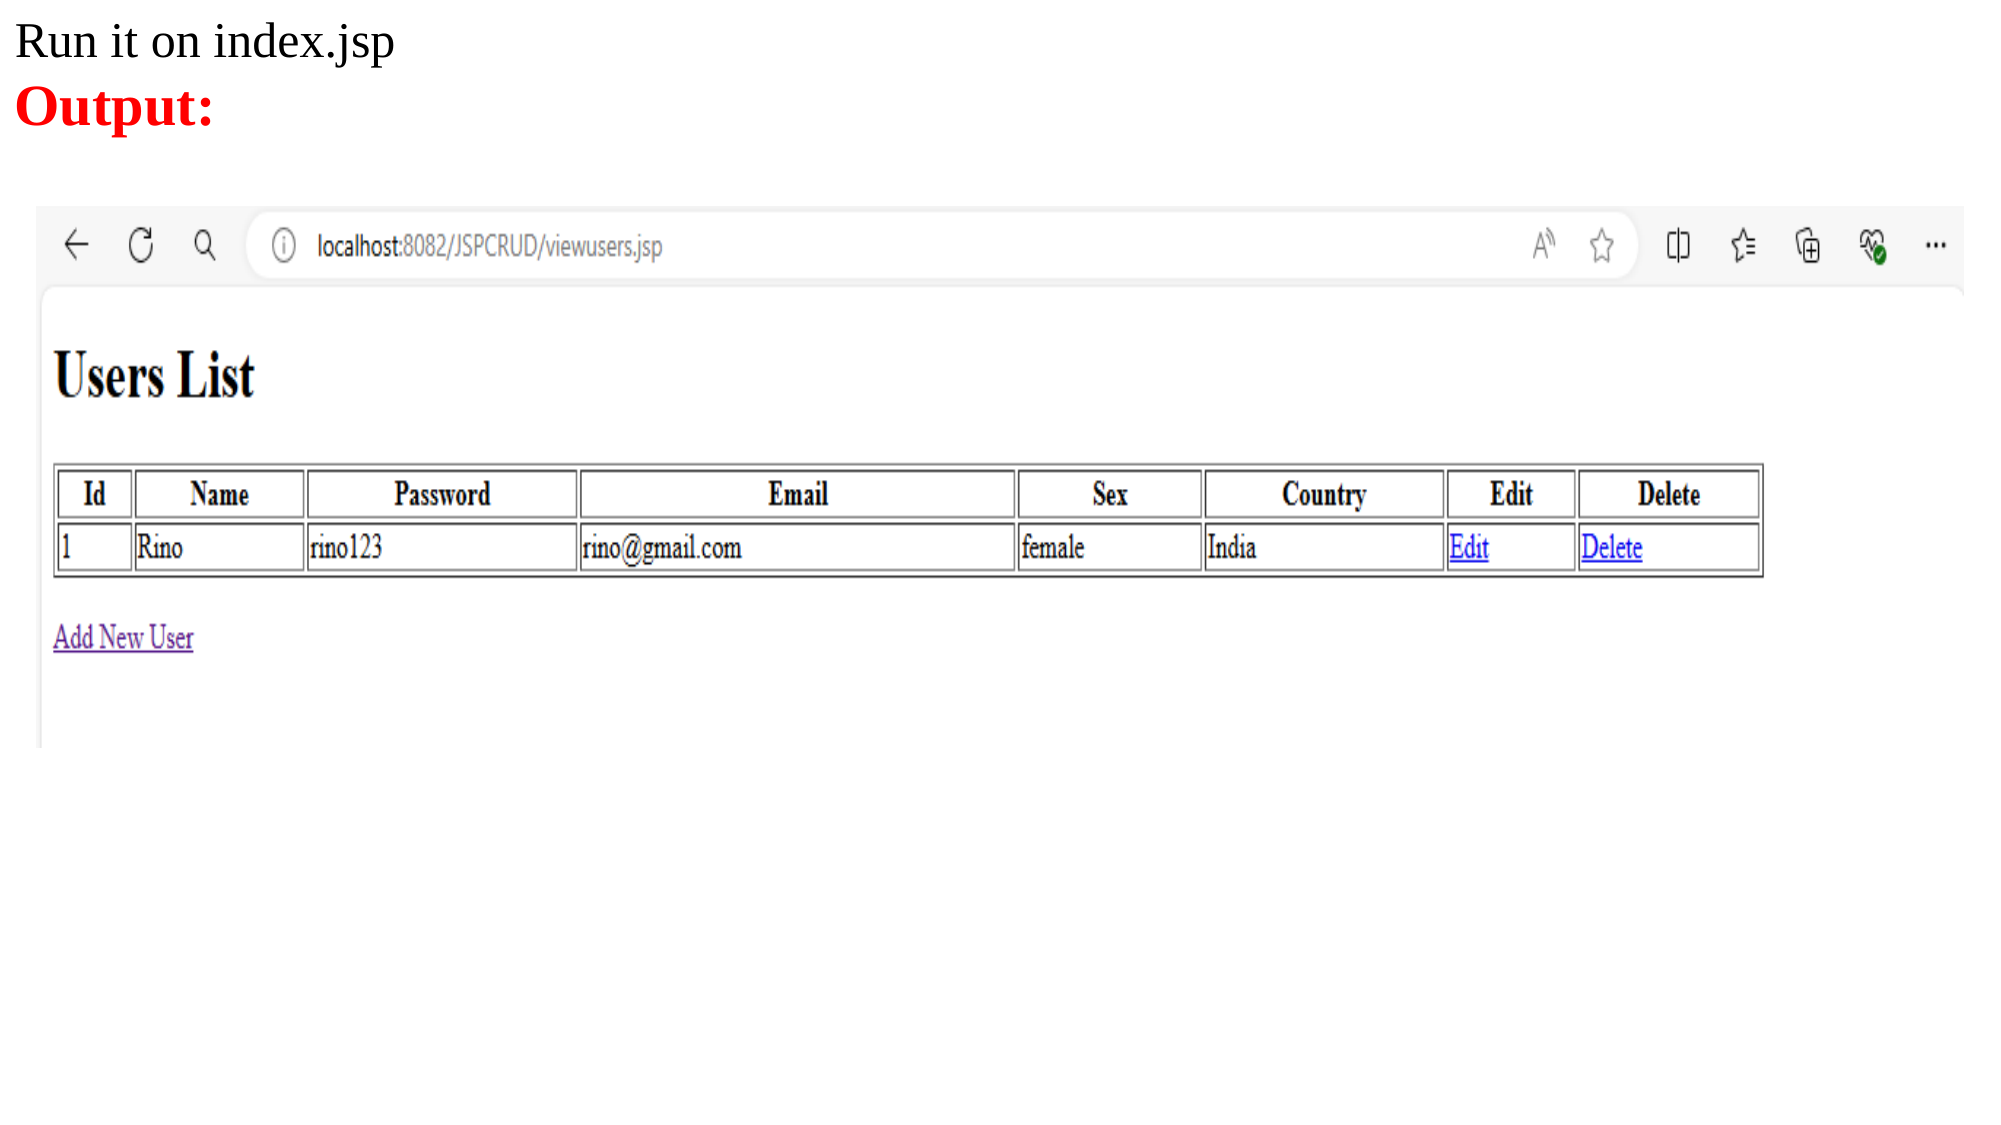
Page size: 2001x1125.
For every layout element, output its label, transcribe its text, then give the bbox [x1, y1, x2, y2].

picture [36, 206, 1964, 748]
text_box Run it on index.jsp Output: [0, 0, 2000, 205]
